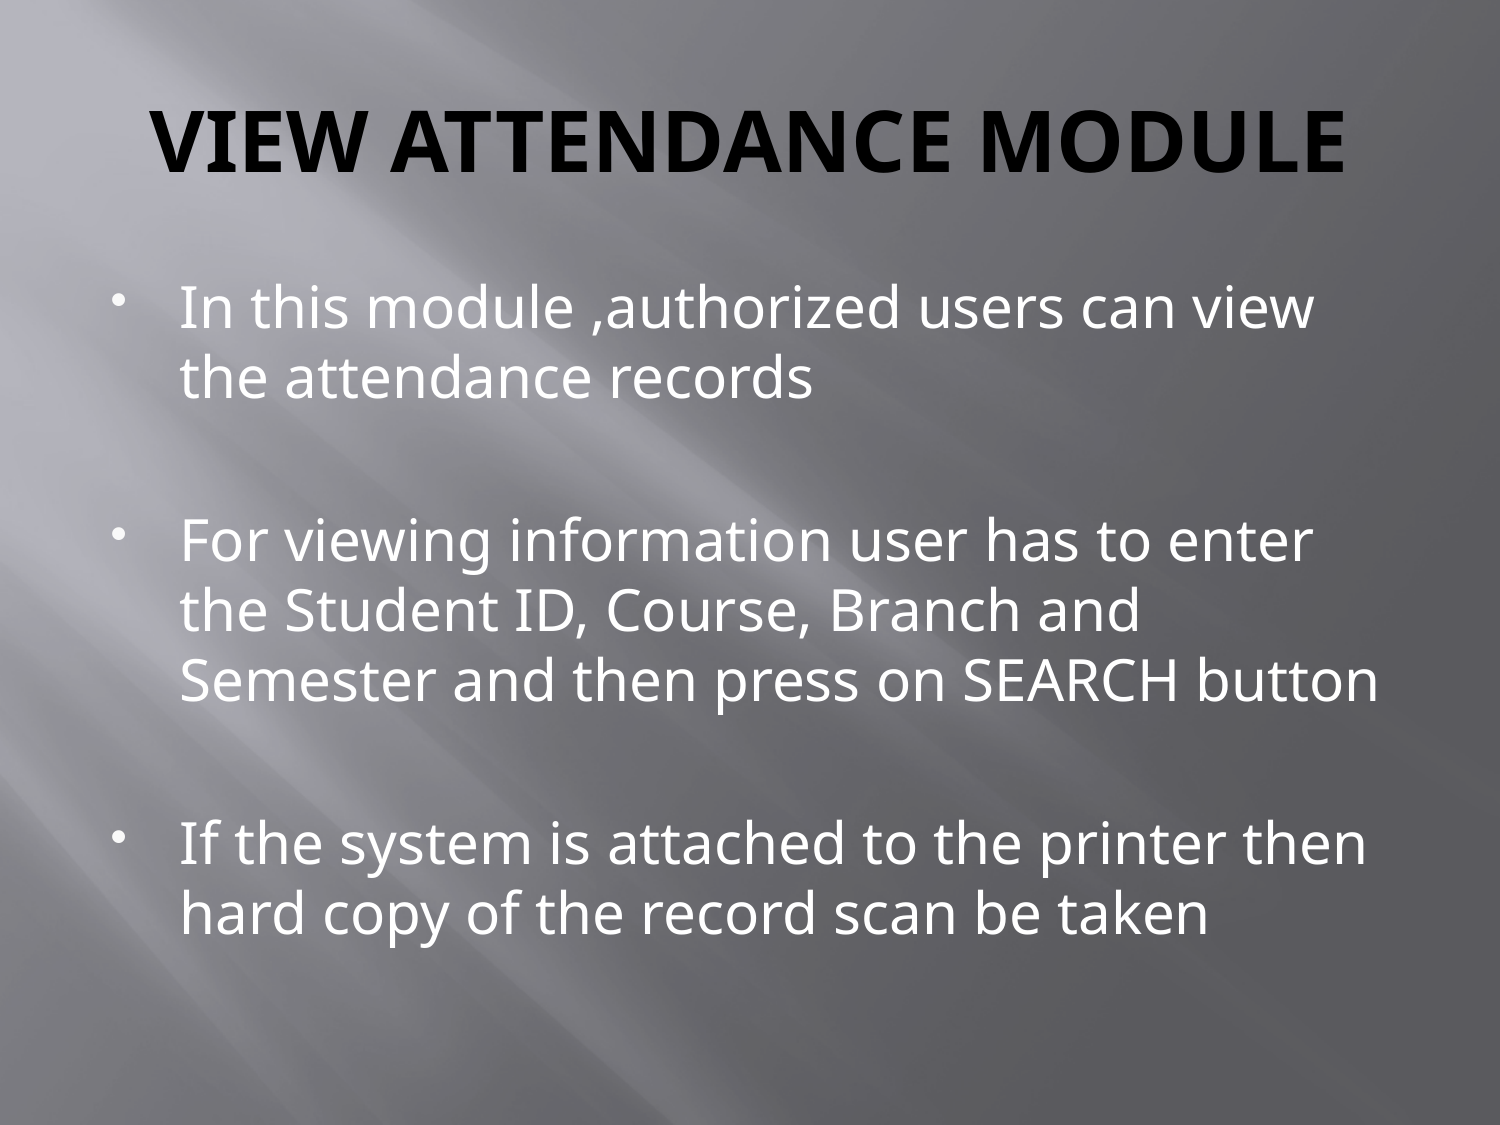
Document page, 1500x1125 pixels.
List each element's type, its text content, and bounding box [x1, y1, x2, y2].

list In this module ,authorized users can view the attendance records For viewing information user has to enter the Student ID, Course, Branch and Semester and then press on SEARCH button If the system is attached to the printer then hard copy of the record scan be taken [75, 262, 1425, 1035]
title VIEW ATTENDANCE MODULE [75, 45, 1425, 233]
